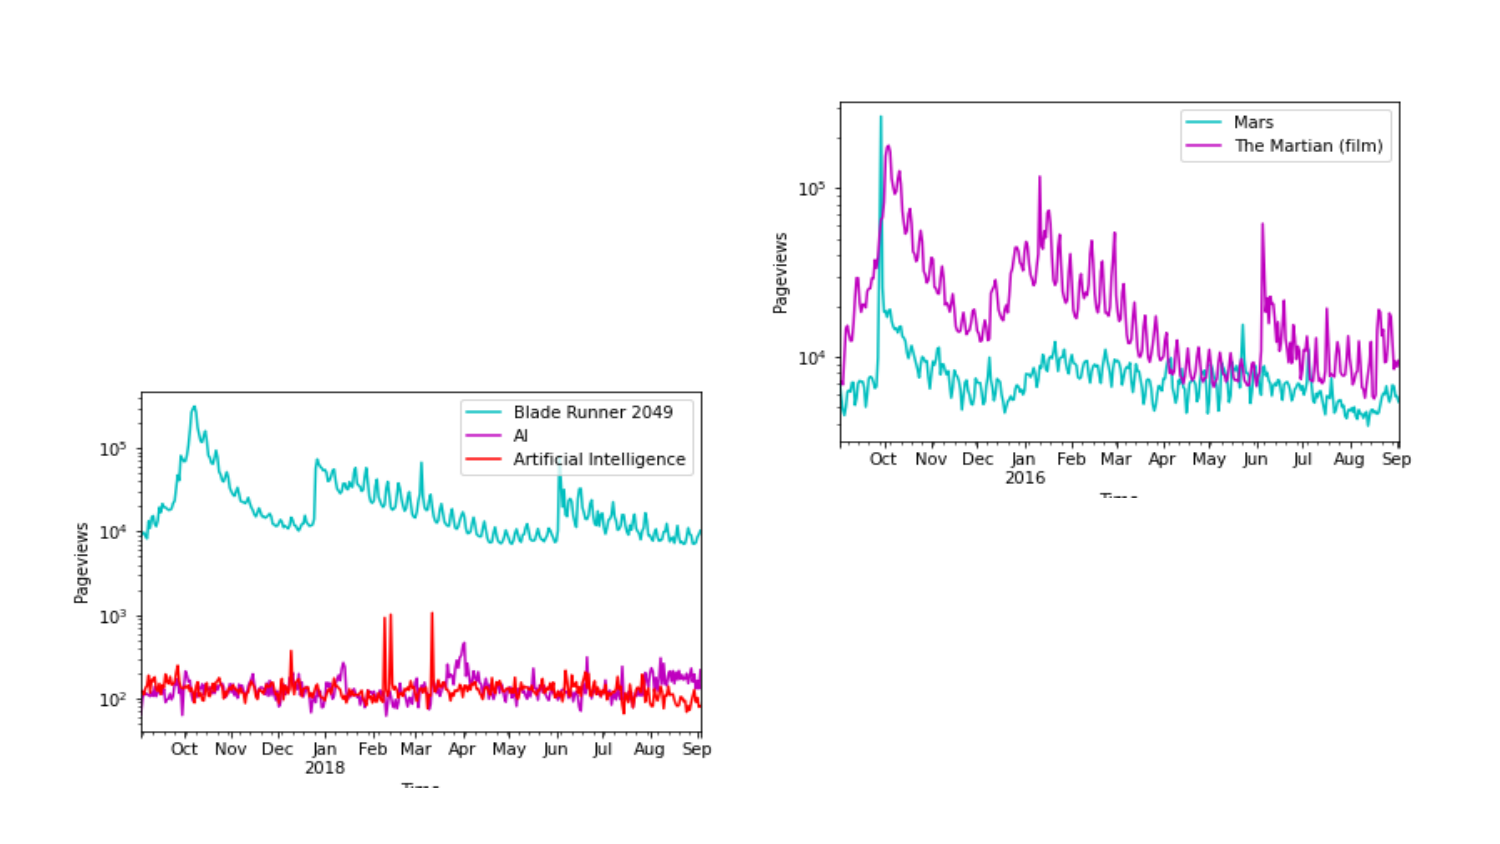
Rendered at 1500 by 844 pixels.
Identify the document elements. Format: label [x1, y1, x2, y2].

picture [50, 47, 1472, 788]
